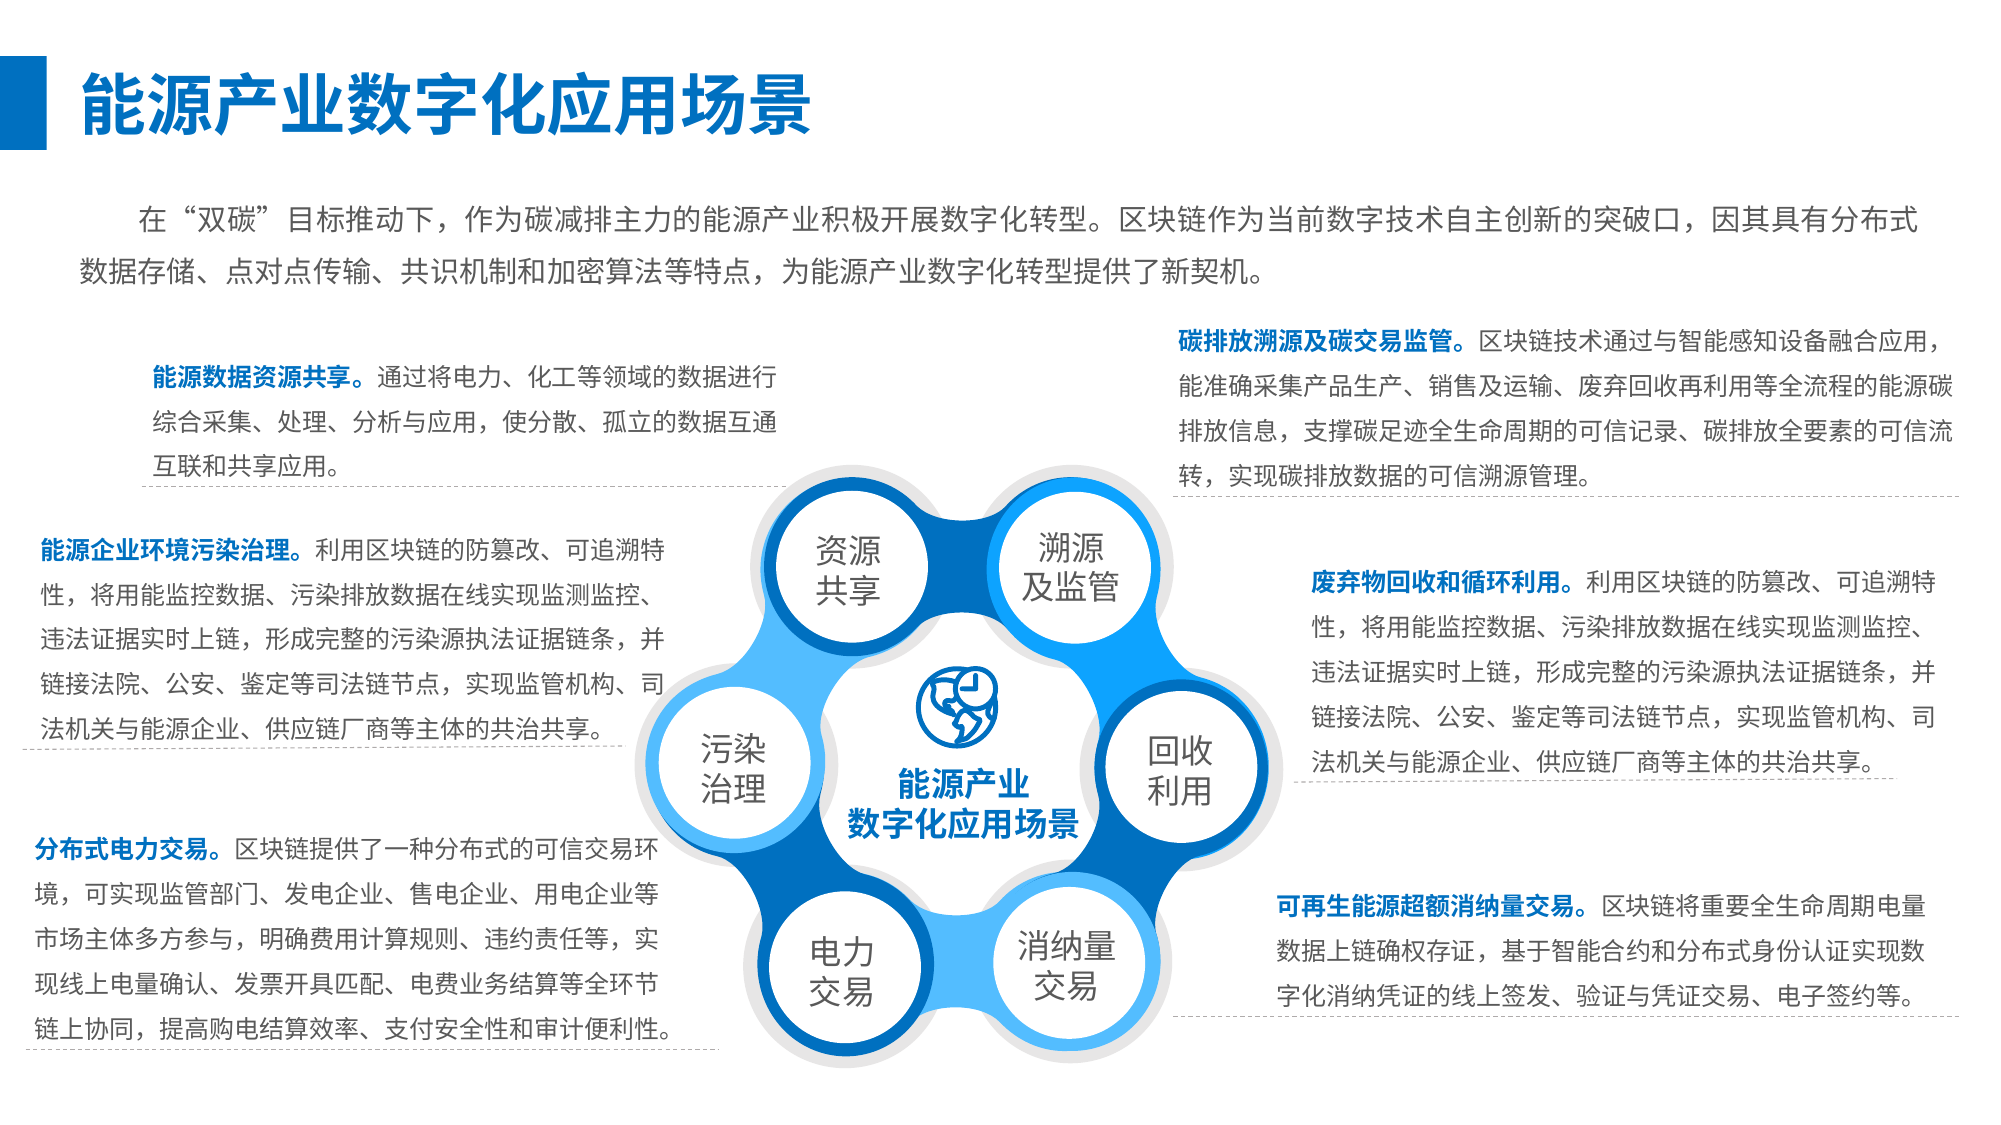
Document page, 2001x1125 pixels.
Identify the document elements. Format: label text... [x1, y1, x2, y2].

text_box 在“双碳”目标推动下，作为碳减排主力的能源产业积极开展数字化转型。区块链作为当前数字技术自主创新的突破口，因其具有分布式数据存储、点对点传输、共识机制和加密算法等特点，为能源产业数字化转型提供了新契机。 [64, 175, 1934, 296]
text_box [137, 338, 793, 487]
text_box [1293, 544, 1953, 782]
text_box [0, 55, 889, 152]
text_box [634, 461, 1284, 1070]
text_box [1173, 868, 1961, 1017]
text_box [22, 511, 681, 750]
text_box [1164, 303, 1975, 497]
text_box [821, 668, 1108, 852]
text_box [19, 811, 719, 1050]
